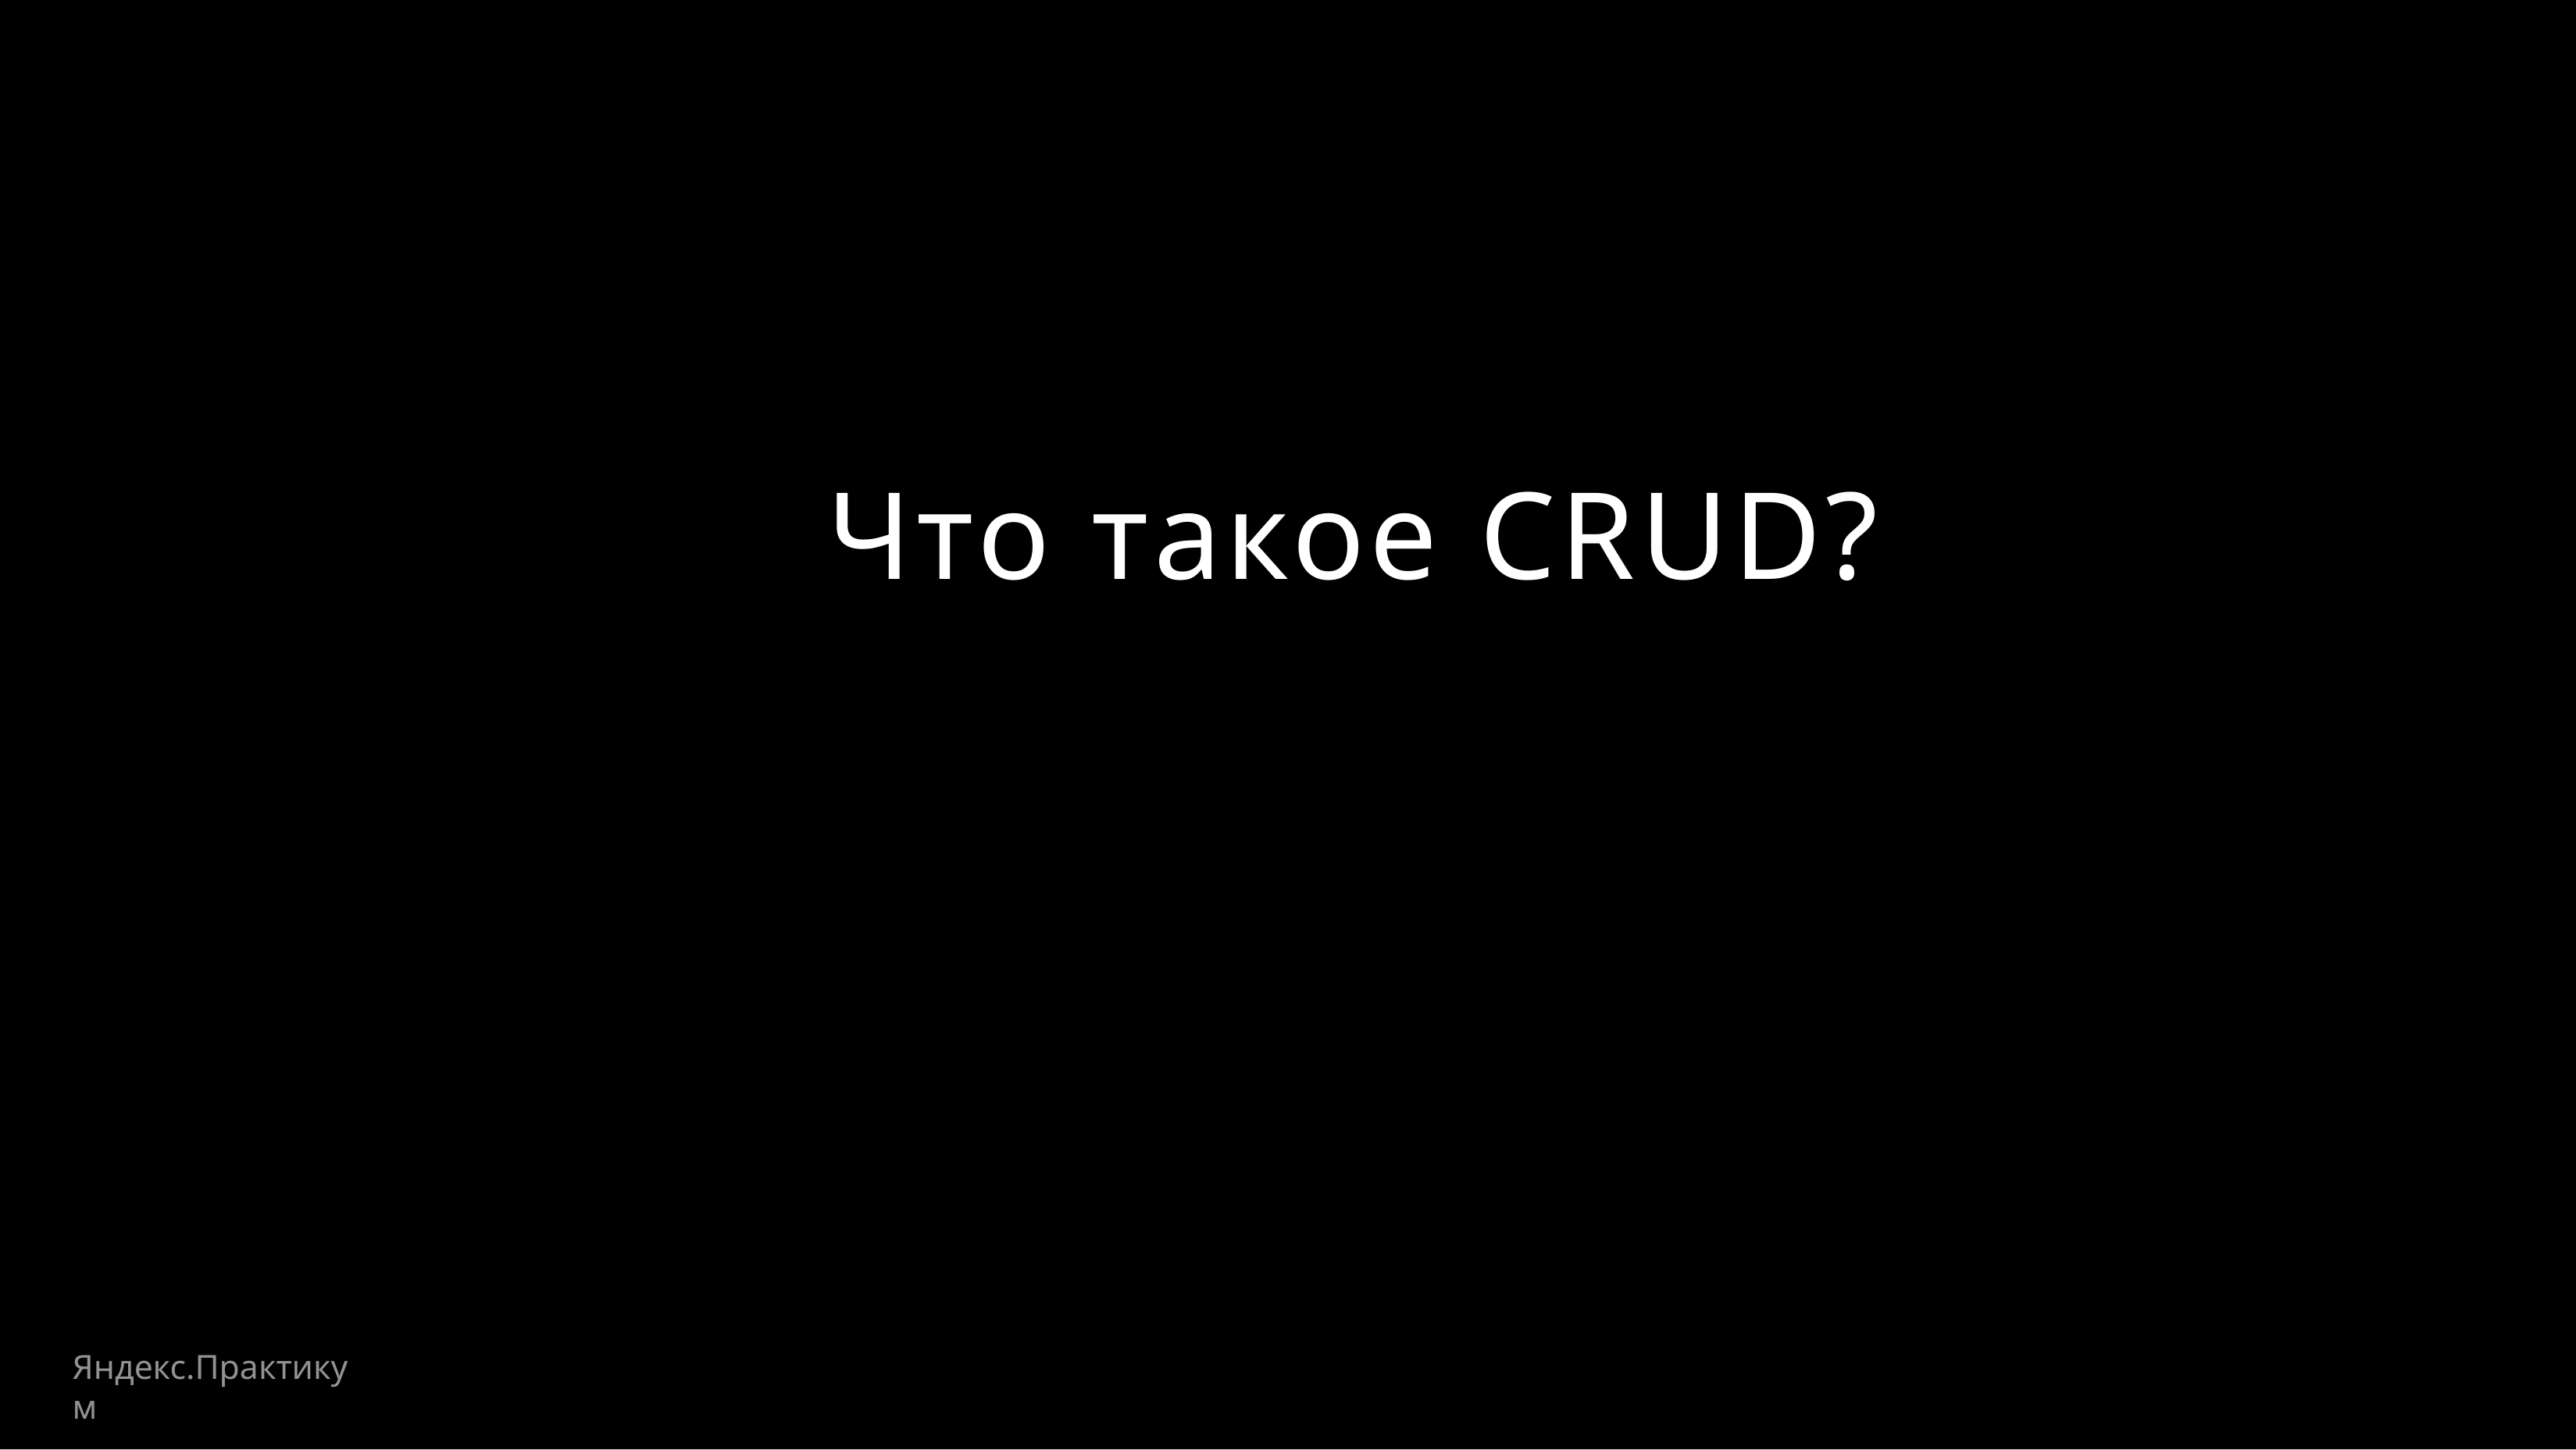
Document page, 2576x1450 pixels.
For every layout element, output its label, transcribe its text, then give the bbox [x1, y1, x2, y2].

text_box Яндекс.Практикум [70, 1346, 365, 1426]
title Что такое CRUD? [633, 457, 2072, 702]
